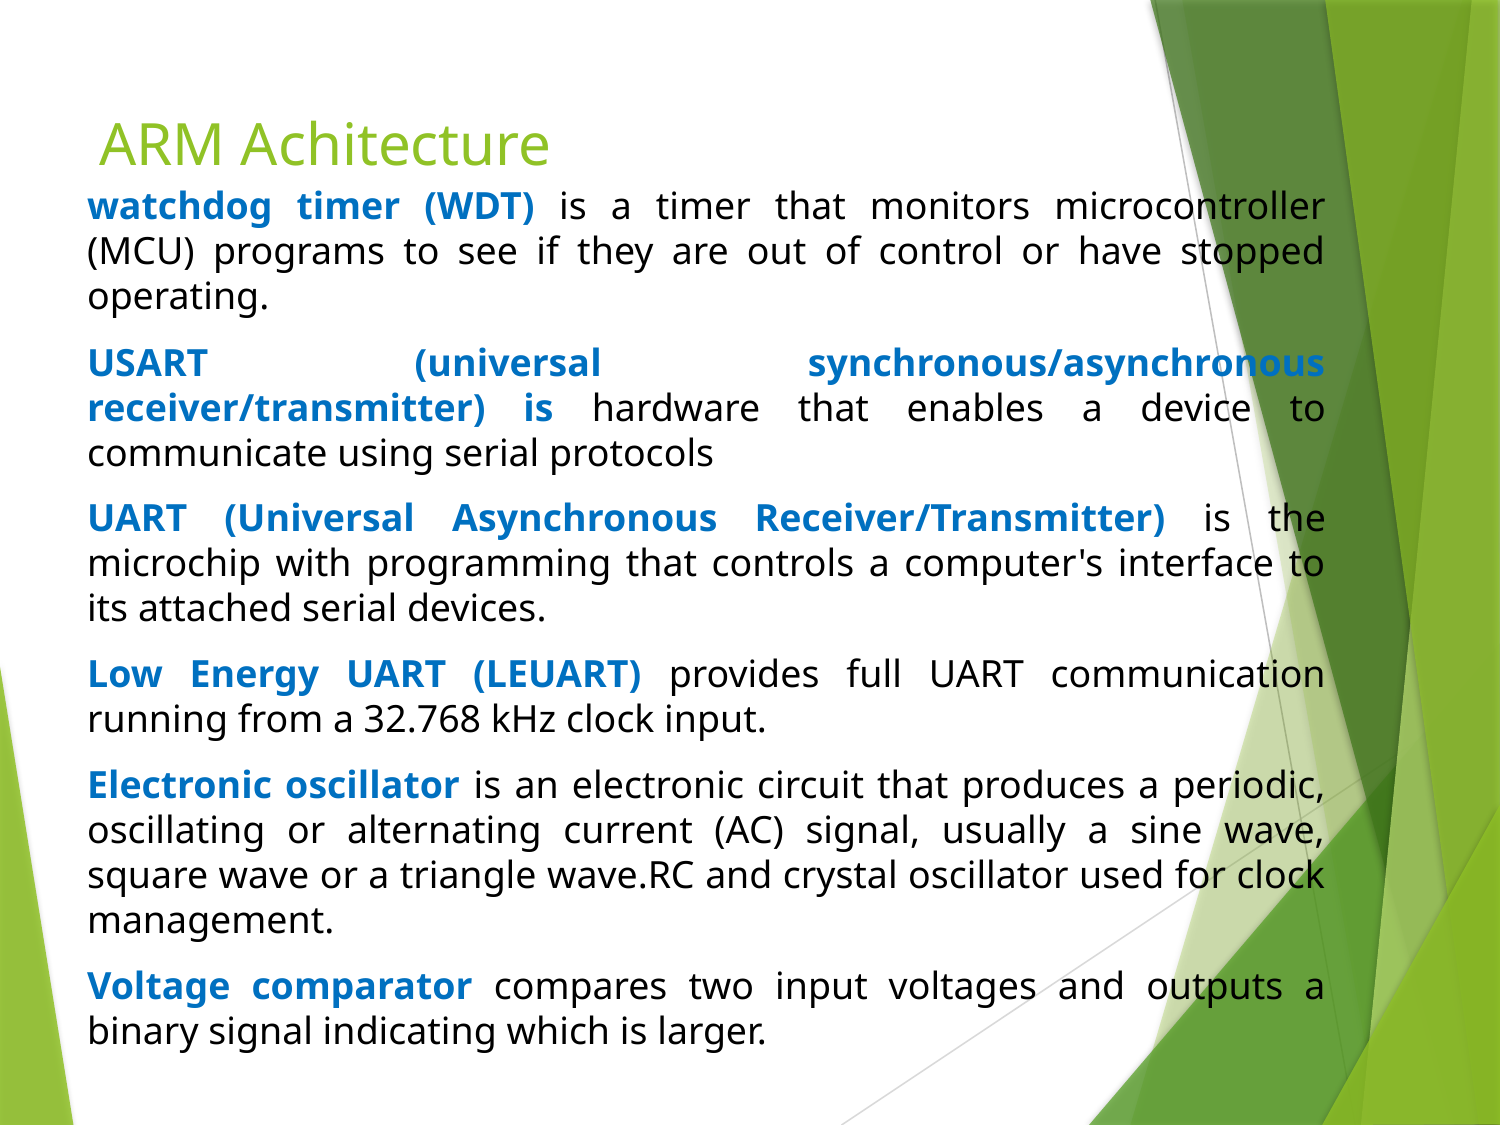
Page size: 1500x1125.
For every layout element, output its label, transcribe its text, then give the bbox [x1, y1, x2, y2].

title ARM Achitecture [84, 99, 1342, 174]
list watchdog timer (WDT) is a timer that monitors microcontroller (MCU) programs to see if they are out of control or have stopped operating. USART (universal synchronous/asynchronous receiver/transmitter) is hardware that enables a device to communicate using serial protocols UART (Universal Asynchronous Receiver/Transmitter) is the microchip with programming that controls a computer's interface to its attached serial devices. Low Energy UART (LEUART) provides full UART communication running from a 32.768 kHz clock input. Electronic oscillator is an electronic circuit that produces a periodic, oscillating or alternating current (AC) signal, usually a sine wave, square wave or a triangle wave.RC and crystal oscillator used for clock management. Voltage comparator compares two input voltages and outputs a binary signal indicating which is larger. [72, 174, 1342, 959]
